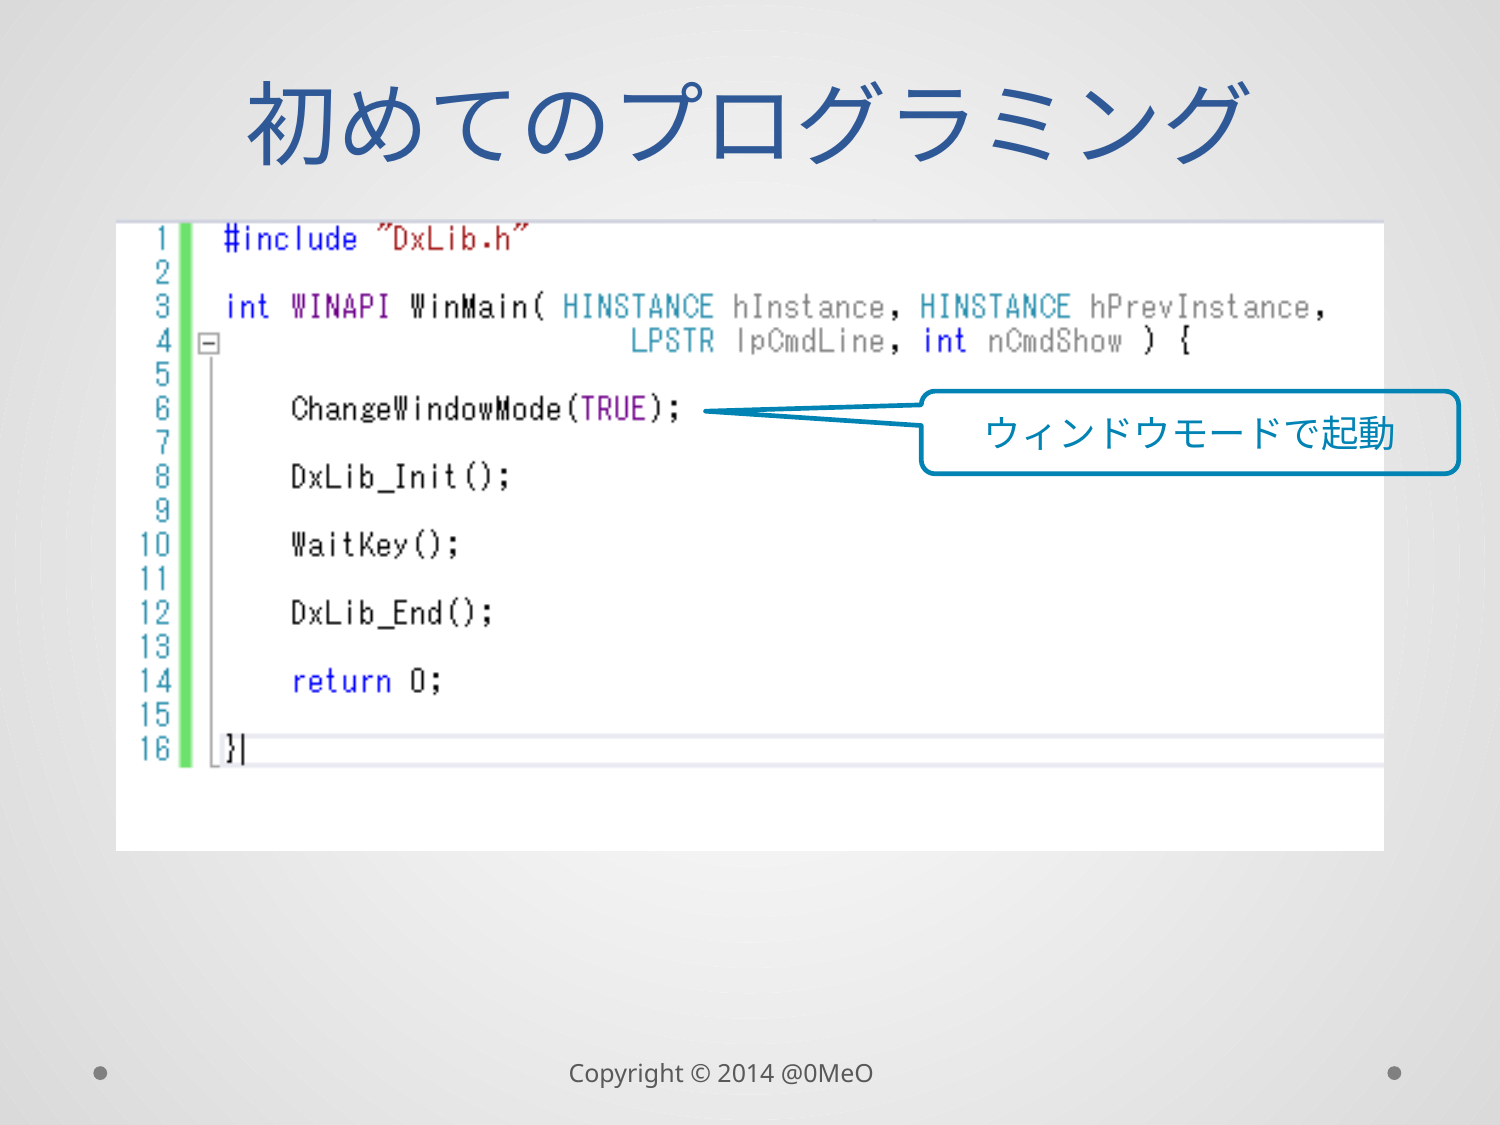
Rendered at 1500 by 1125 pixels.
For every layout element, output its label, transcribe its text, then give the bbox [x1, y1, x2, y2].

picture [116, 219, 1384, 851]
picture [1371, 427, 1382, 441]
picture [772, 394, 1384, 471]
text_box ウィンドウモードで起動 [1388, 388, 1462, 477]
title 初めてのプログラミング [75, 35, 1425, 185]
